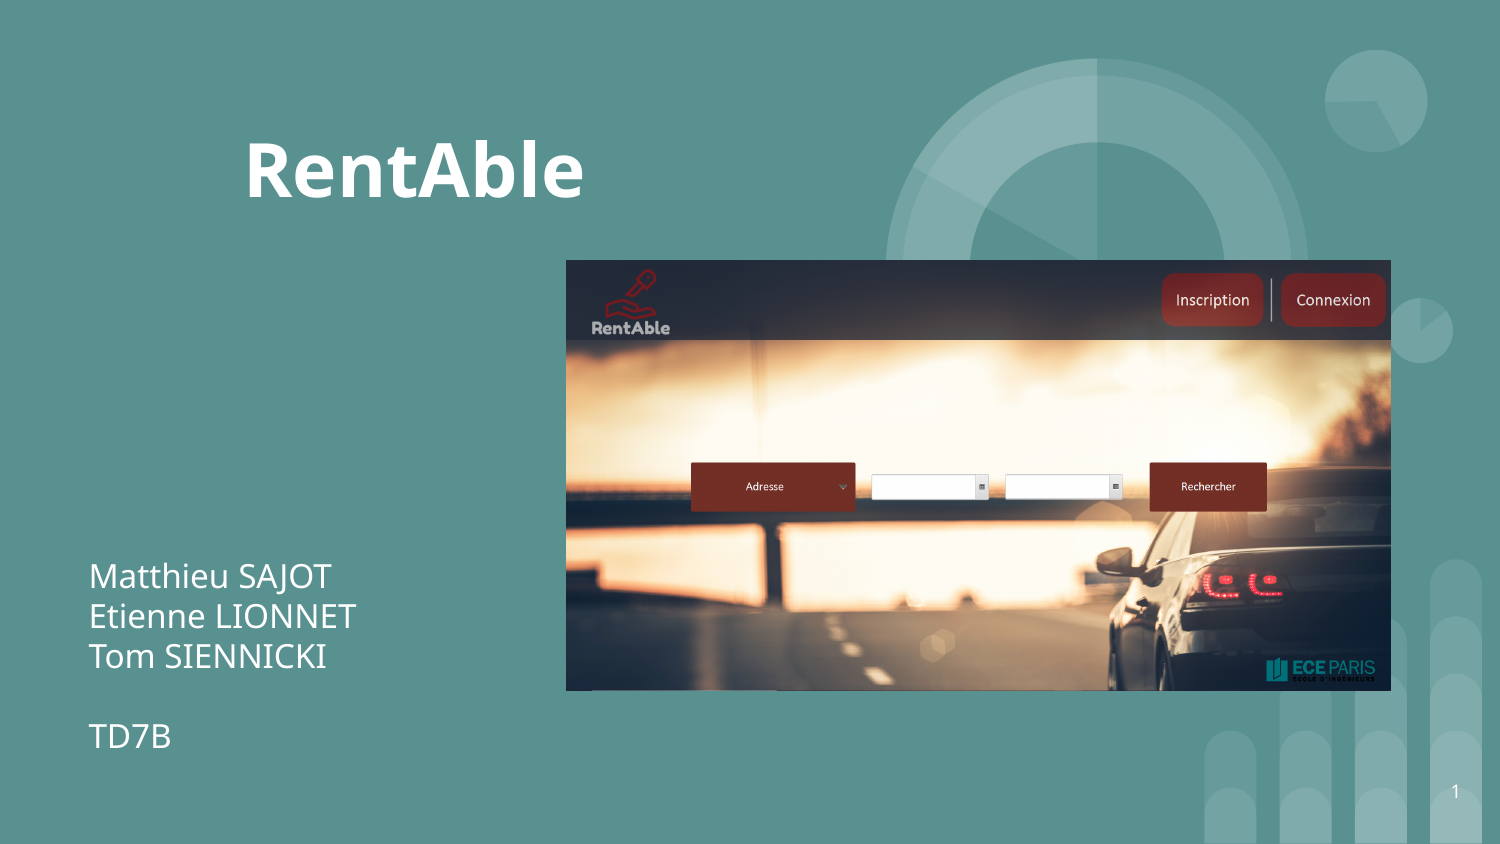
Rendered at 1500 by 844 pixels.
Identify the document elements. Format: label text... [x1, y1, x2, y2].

slide_number ‹#› [1390, 743, 1477, 842]
subtitle Matthieu SAJOT Etienne LIONNET Tom SIENNICKI TD7B [73, 540, 800, 763]
title RentAble [228, 43, 695, 291]
picture [565, 260, 1391, 691]
